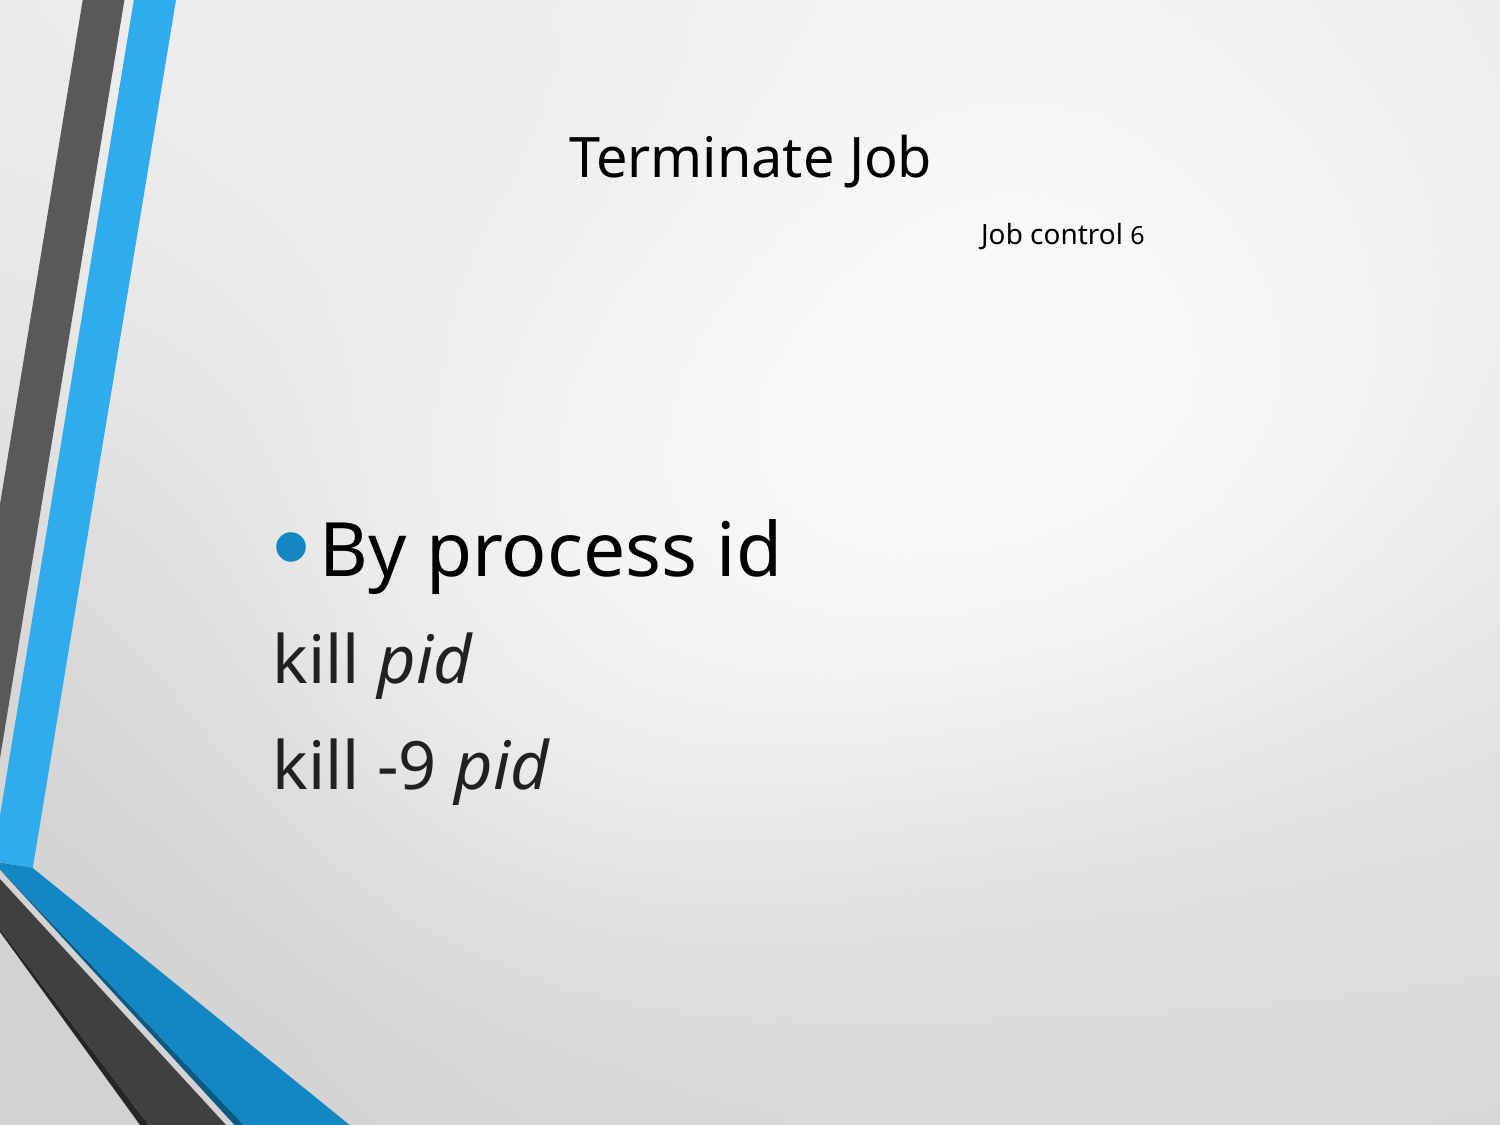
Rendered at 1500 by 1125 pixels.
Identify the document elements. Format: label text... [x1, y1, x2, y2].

title Terminate Job Job control 6 [230, 113, 1287, 264]
list By process id kill pid kill -9 pid [257, 314, 1500, 990]
